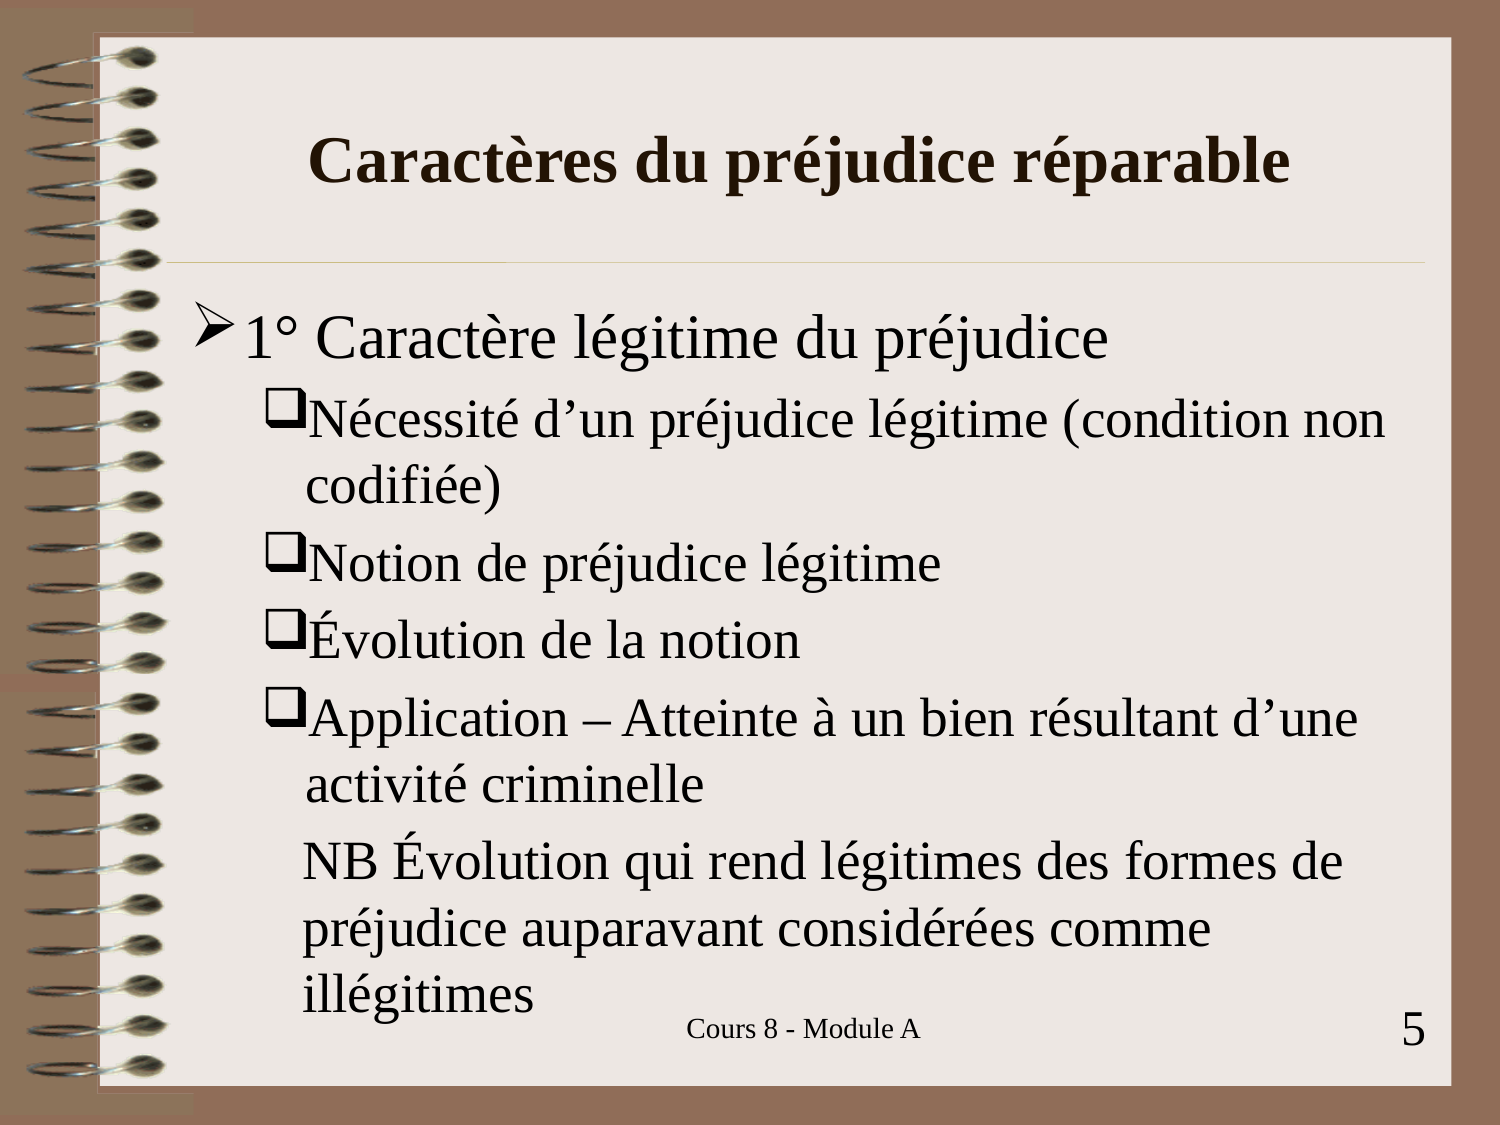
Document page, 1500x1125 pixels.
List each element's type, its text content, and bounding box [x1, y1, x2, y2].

slide_number 5 [1128, 987, 1442, 1063]
list 1° Caractère légitime du préjudice Nécessité d’un préjudice légitime (condition non codifiée) Notion de préjudice légitime Évolution de la notion Application – Atteinte à un bien résultant d’une activité criminelle NB Évolution qui rend légitimes des formes de préjudice auparavant considérées comme illégitimes [174, 287, 1425, 1035]
title Caractères du préjudice réparable [174, 62, 1425, 250]
picture [0, 8, 194, 674]
footer Cours 8 - Module A [566, 1035, 1042, 1078]
picture [0, 692, 194, 1115]
